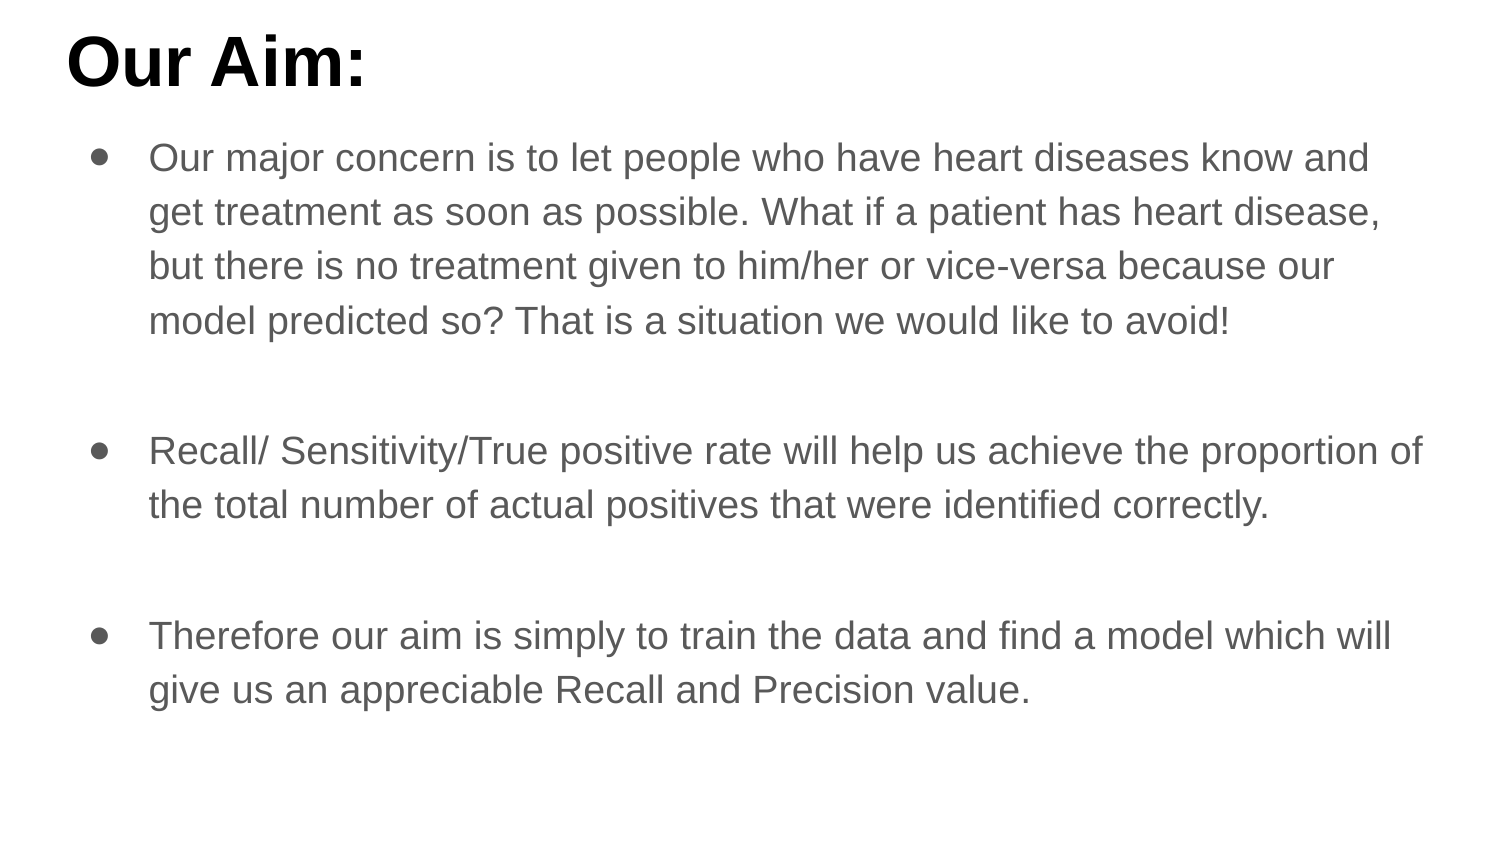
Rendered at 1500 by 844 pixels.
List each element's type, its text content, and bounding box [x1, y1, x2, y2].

list Our major concern is to let people who have heart diseases know and get treatment as soon as possible. What if a patient has heart disease, but there is no treatment given to him/her or vice-versa because our model predicted so? That is a situation we would like to avoid! Recall/ Sensitivity/True positive rate will help us achieve the proportion of the total number of actual positives that were identified correctly. Therefore our aim is simply to train the data and find a model which will give us an appreciable Recall and Precision value. [51, 109, 1449, 750]
title Our Aim: [51, 0, 1449, 94]
